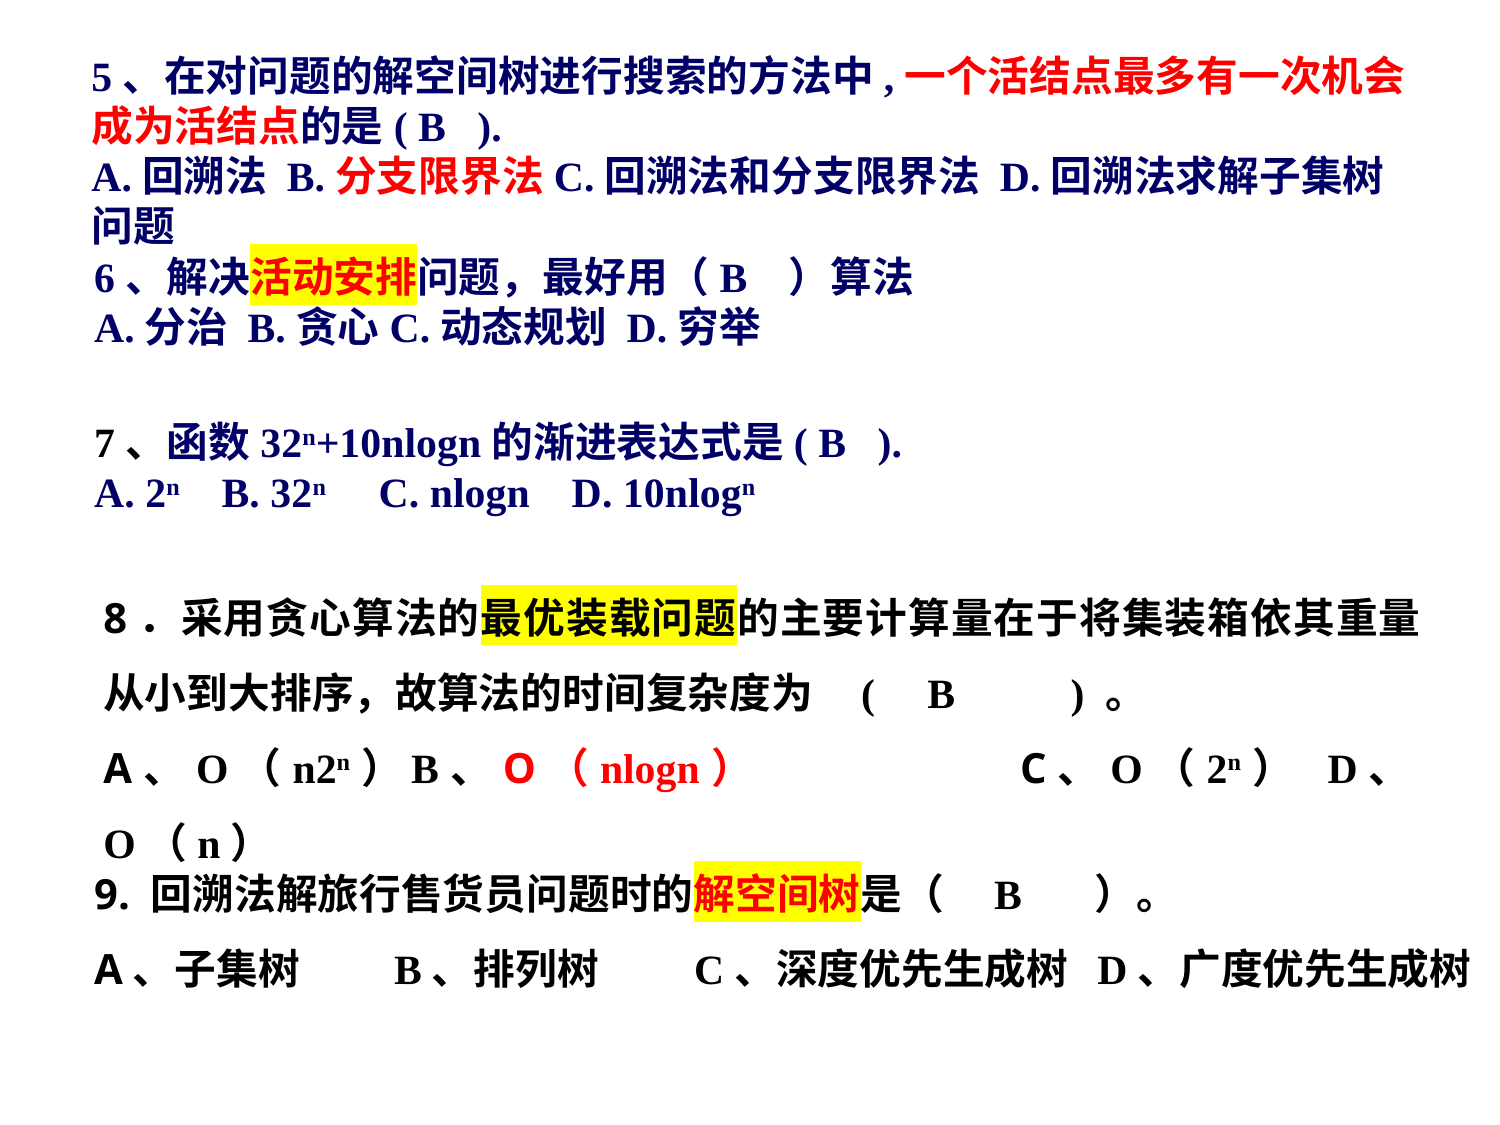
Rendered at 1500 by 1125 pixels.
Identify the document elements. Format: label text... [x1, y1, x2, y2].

text_box 5、在对问题的解空间树进行搜索的方法中,一个活结点最多有一次机会成为活结点的是( B ). A.回溯法 B.分支限界法C.回溯法和分支限界法 D.回溯法求解子集树问题 [76, 42, 1436, 258]
text_box 8．采用贪心算法的最优装载问题的主要计算量在于将集装箱依其重量从小到大排序，故算法的时间复杂度为 ( B ) 。 A、O（n2n） B、O（nlogn） C、O（2n） D、O（n） [88, 559, 1436, 835]
text_box 6、解决活动安排问题，最好用（B ）算法 A.分治 B.贪心C.动态规划 D.穷举 [79, 243, 1093, 359]
text_box 9. 回溯法解旅行售货员问题时的解空间树是（ B ）。 A、子集树 B、排列树 C、深度优先生成树 D、广度优先生成树 [79, 835, 1500, 1001]
text_box 7、函数32n+10nlogn的渐进表达式是( B ). A. 2n B. 32n C. nlogn D. 10nlogn [79, 408, 1353, 524]
